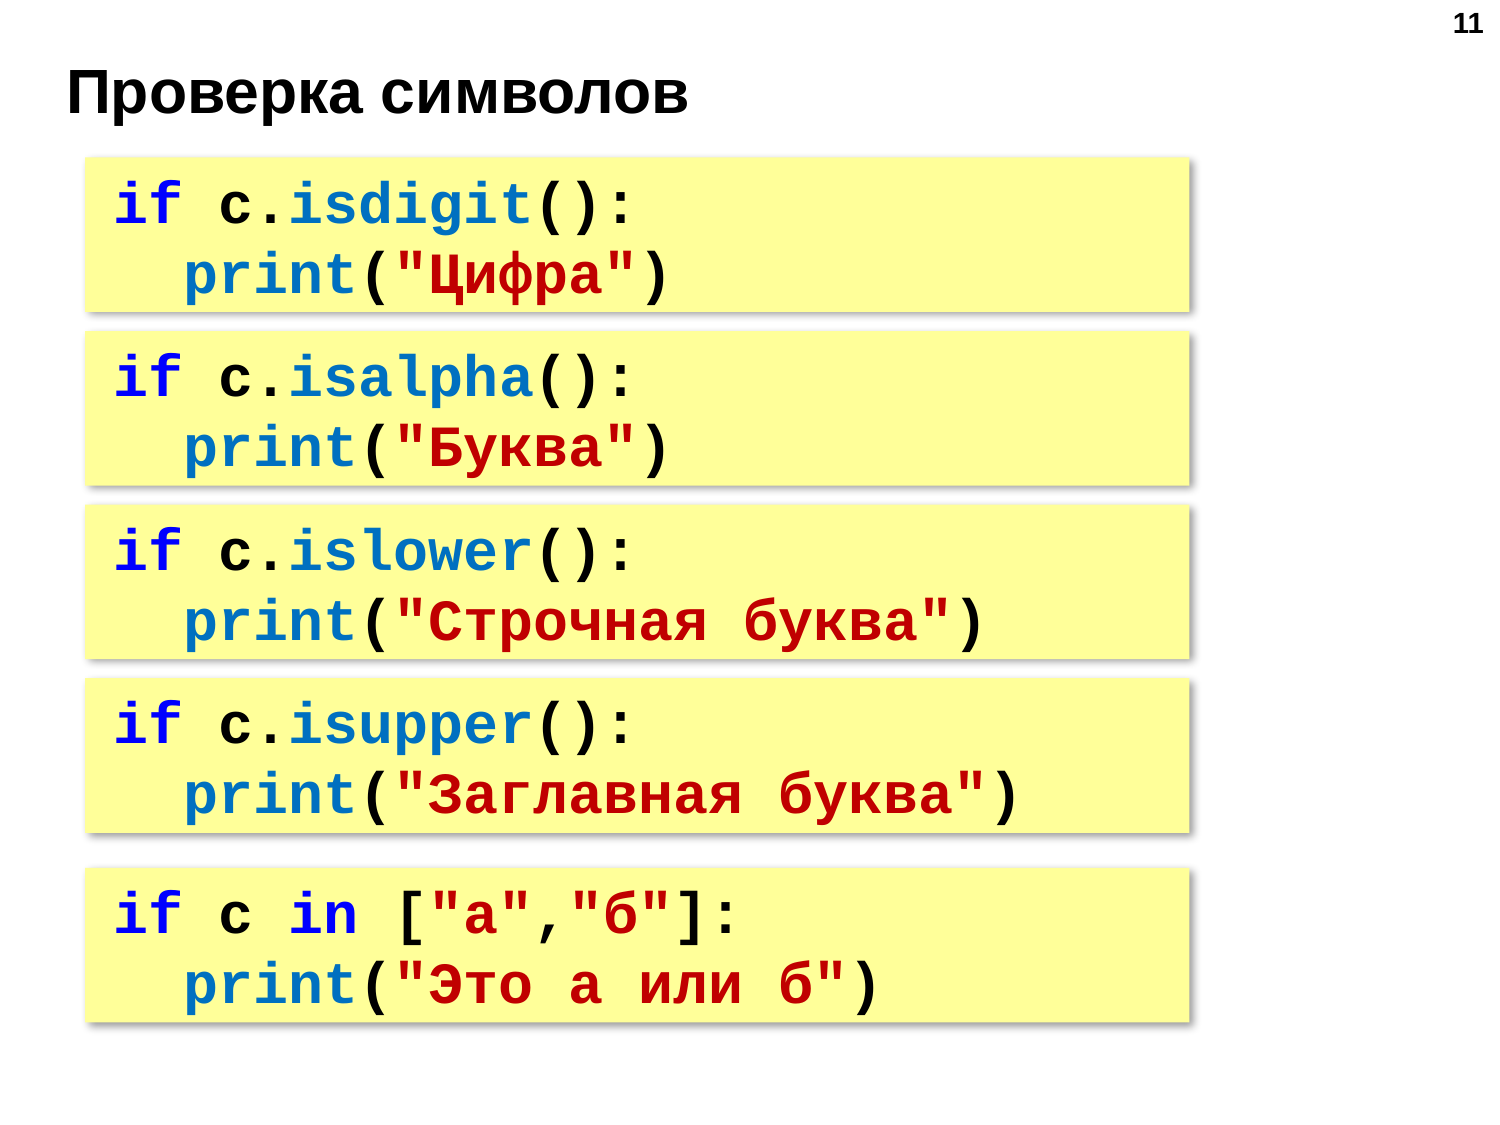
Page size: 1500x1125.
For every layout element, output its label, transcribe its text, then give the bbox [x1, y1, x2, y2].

text_box if c.isdigit(): print("Цифра") [85, 157, 1190, 312]
text_box if c in ["а","б"]: print("Это а или б") [85, 867, 1190, 1023]
title Проверка символов [51, 49, 1425, 127]
slide_number 11 [1148, 0, 1500, 75]
text_box if c.islower(): print("Строчная буква") [85, 504, 1190, 660]
text_box if c.isupper(): print("Заглавная буква") [85, 678, 1190, 833]
text_box if c.isalpha(): print("Буква") [85, 331, 1190, 486]
